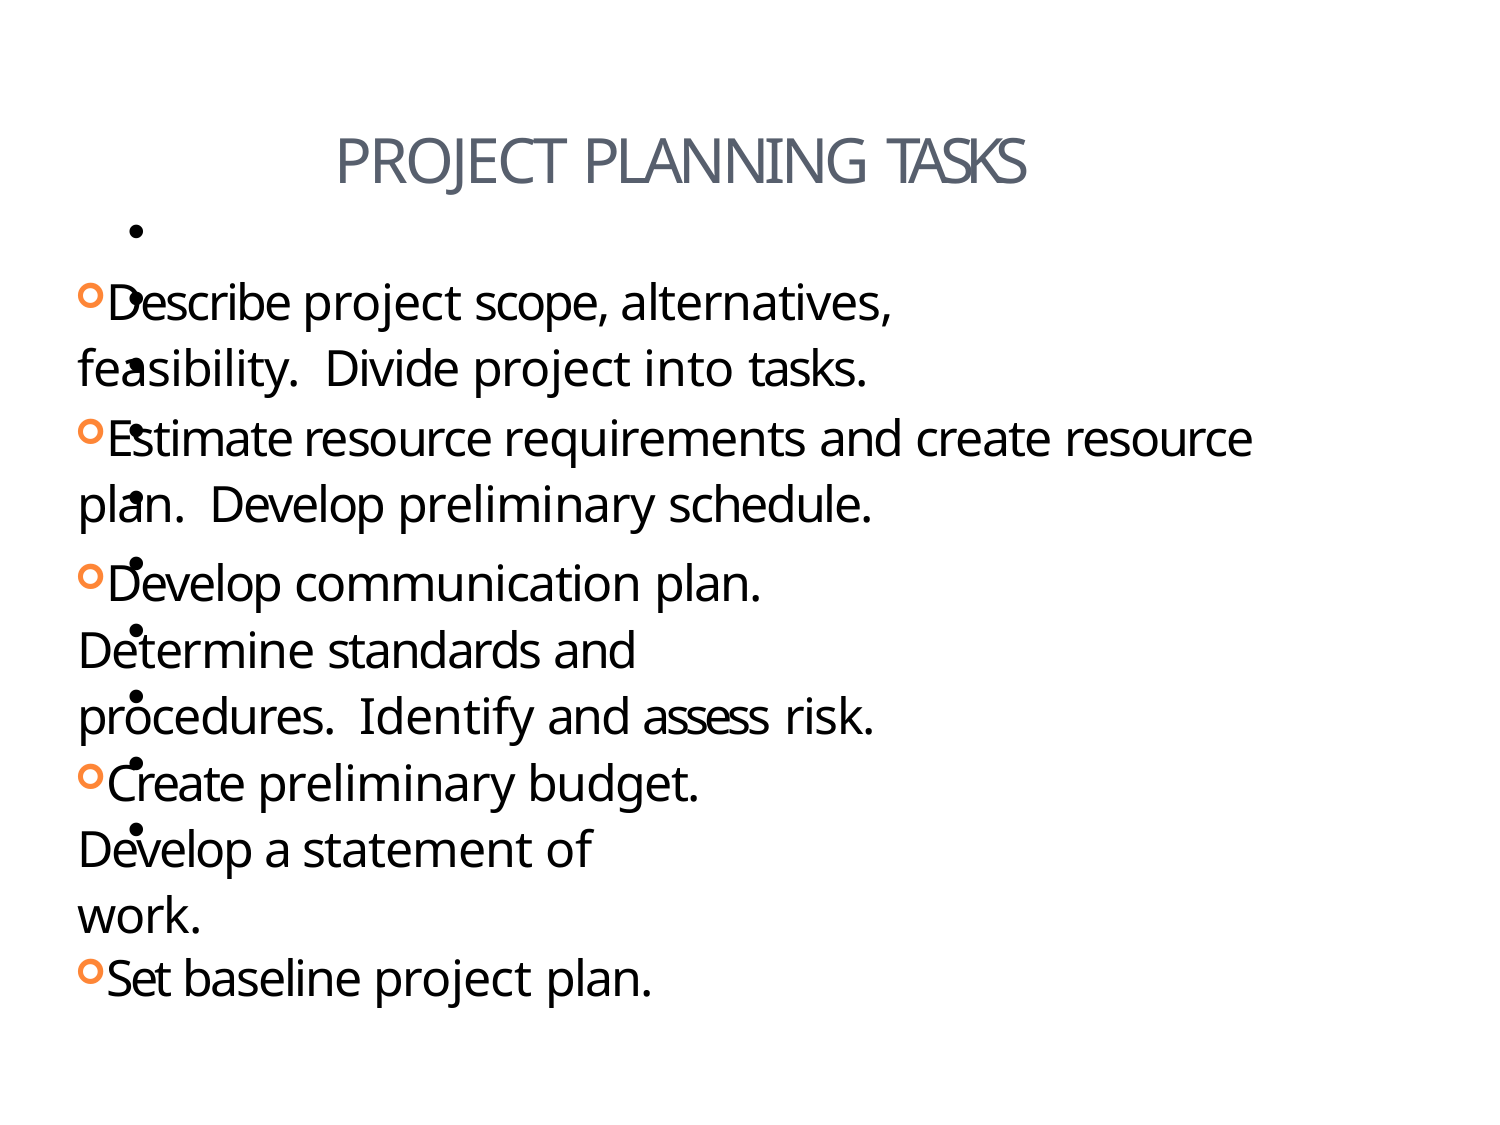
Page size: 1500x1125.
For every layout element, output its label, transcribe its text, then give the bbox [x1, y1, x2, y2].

text_box • • • • • • • • • • [125, 190, 148, 857]
title Project Planning Tasks [332, 5, 1168, 196]
list Describe project scope, alternatives, feasibility. Divide project into tasks. Estimate resource requirements and create resource plan. Develop preliminary schedule. Develop communication plan. Determine standards and procedures. Identify and assess risk. Create preliminary budget. Develop a statement of work. Set baseline project plan. [75, 262, 1300, 1007]
